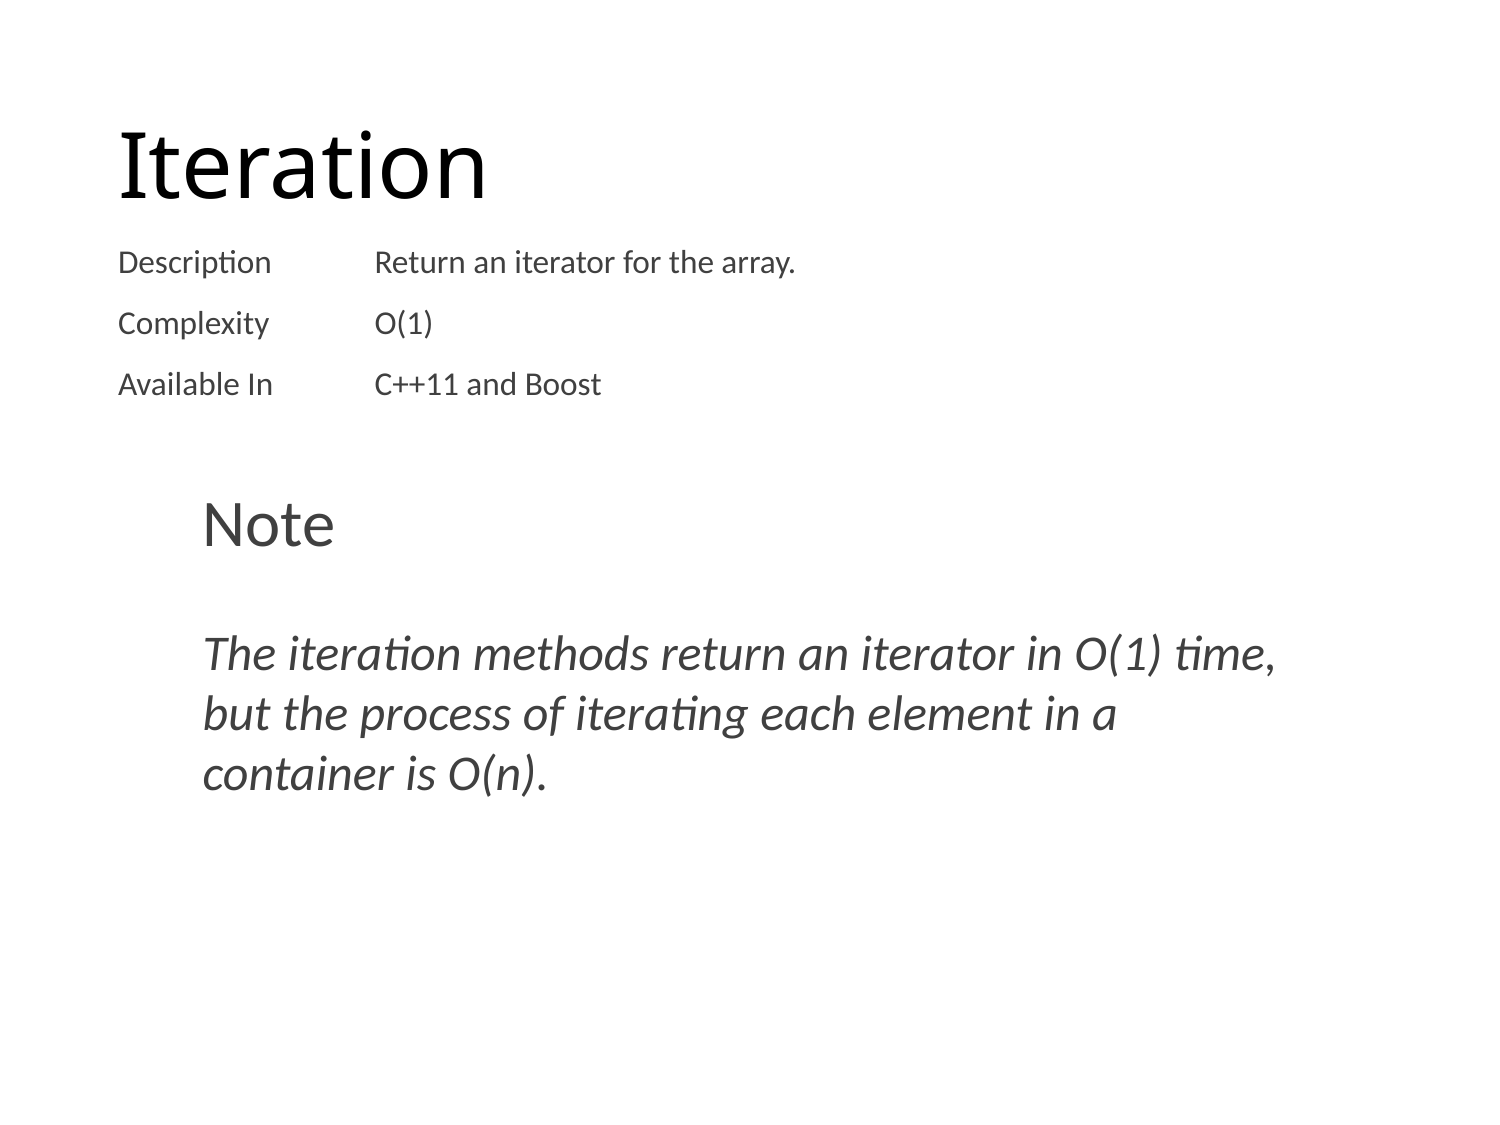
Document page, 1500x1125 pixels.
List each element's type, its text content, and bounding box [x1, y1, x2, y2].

table_cell C++11 and Boost [360, 363, 1337, 424]
text_box Note The iteration methods return an iterator in O(1) time, but the process of iterating each element in a container is O(n). [187, 472, 1325, 808]
table_cell Complexity [103, 302, 360, 363]
table_header Return an iterator for the array. [360, 241, 1337, 302]
table_header Description [103, 241, 360, 302]
table_cell O(1) [360, 302, 1337, 363]
title Iteration [103, 59, 1397, 278]
table_cell Available In [103, 363, 360, 424]
